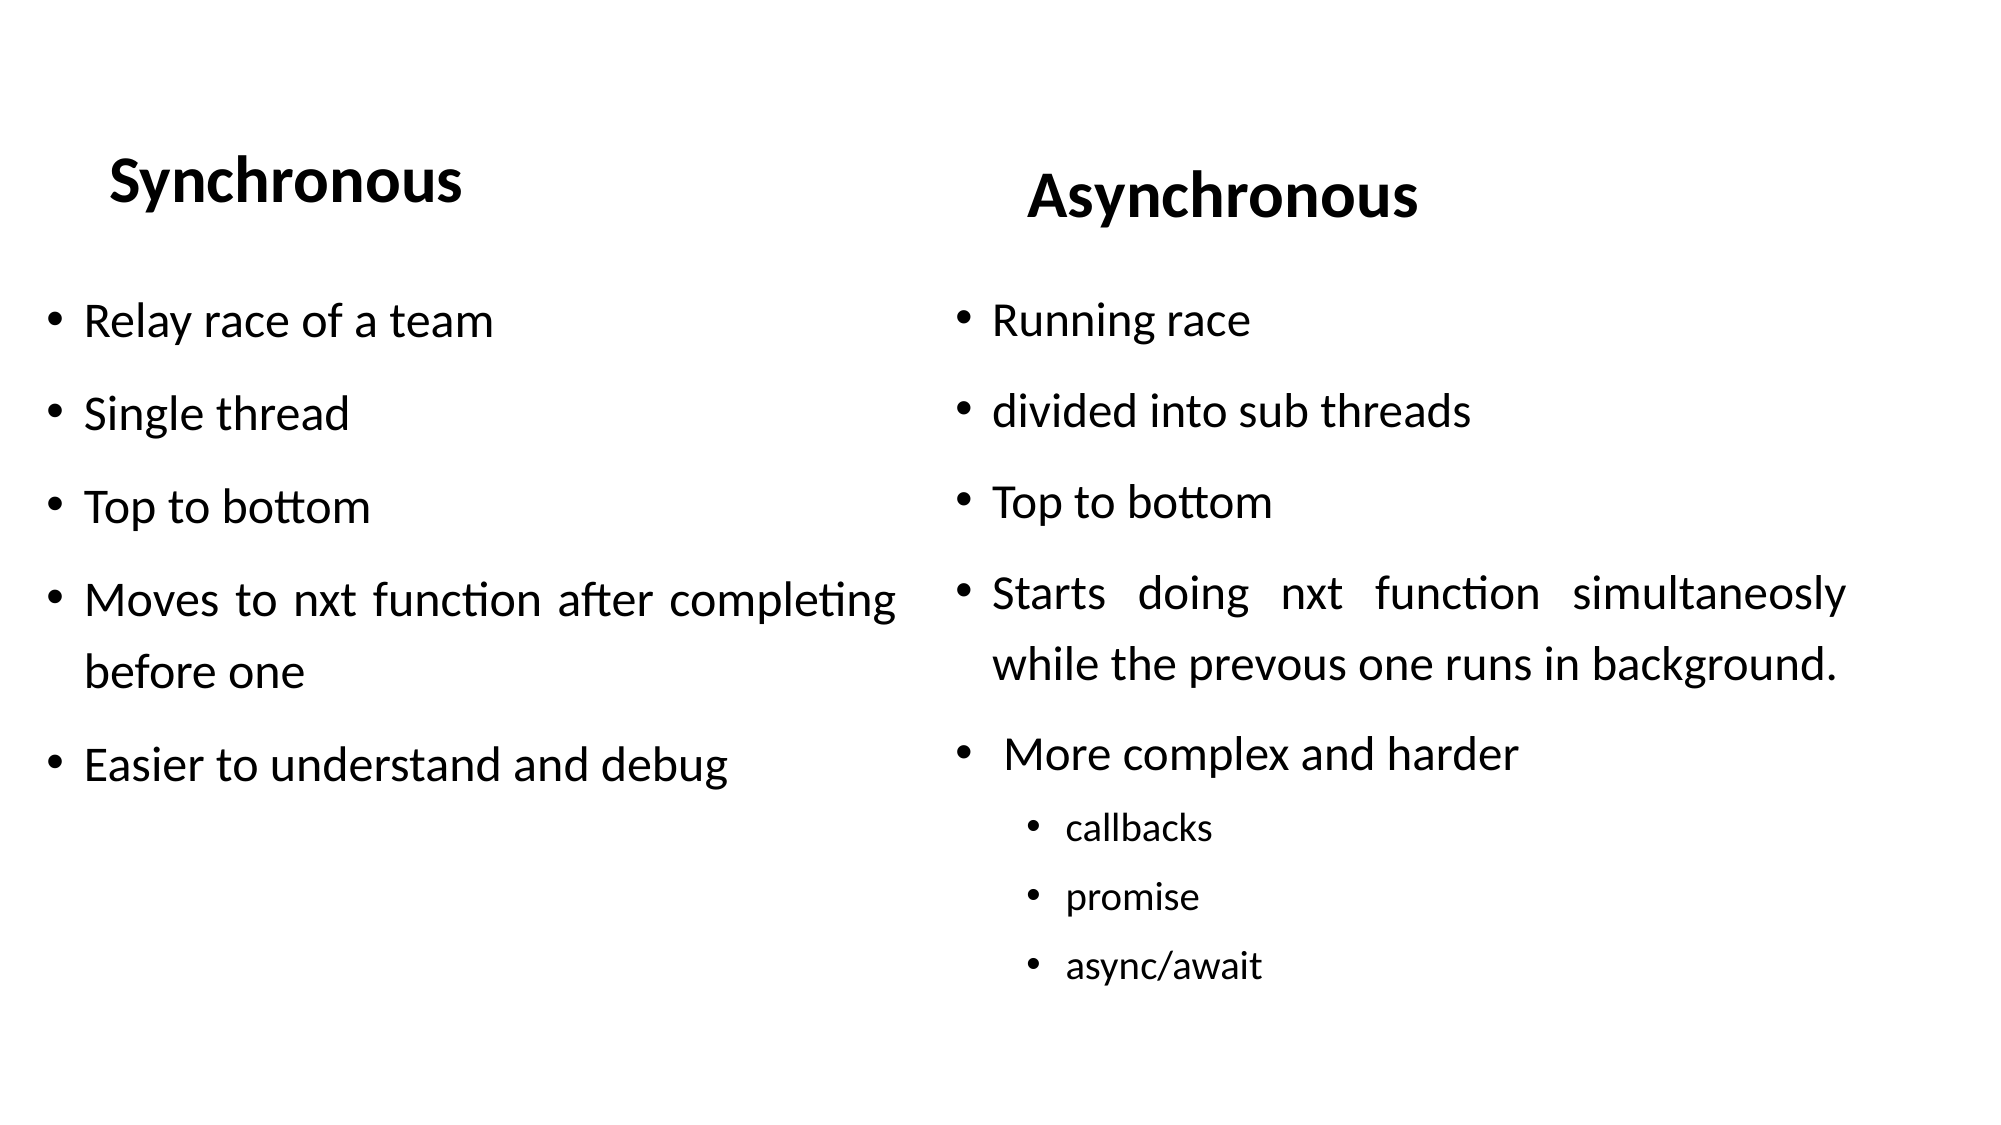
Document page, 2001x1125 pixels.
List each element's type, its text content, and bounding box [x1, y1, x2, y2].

list Running race divided into sub threads Top to bottom Starts doing nxt function simultaneosly while the prevous one runs in background. More complex and harder callbacks promise async/await [940, 268, 1863, 1016]
list Asynchronous [1012, 103, 1863, 240]
list Synchronous [94, 89, 941, 225]
list Relay race of a team Single thread Top to bottom Moves to nxt function after completing before one Easier to understand and debug [31, 268, 912, 1016]
